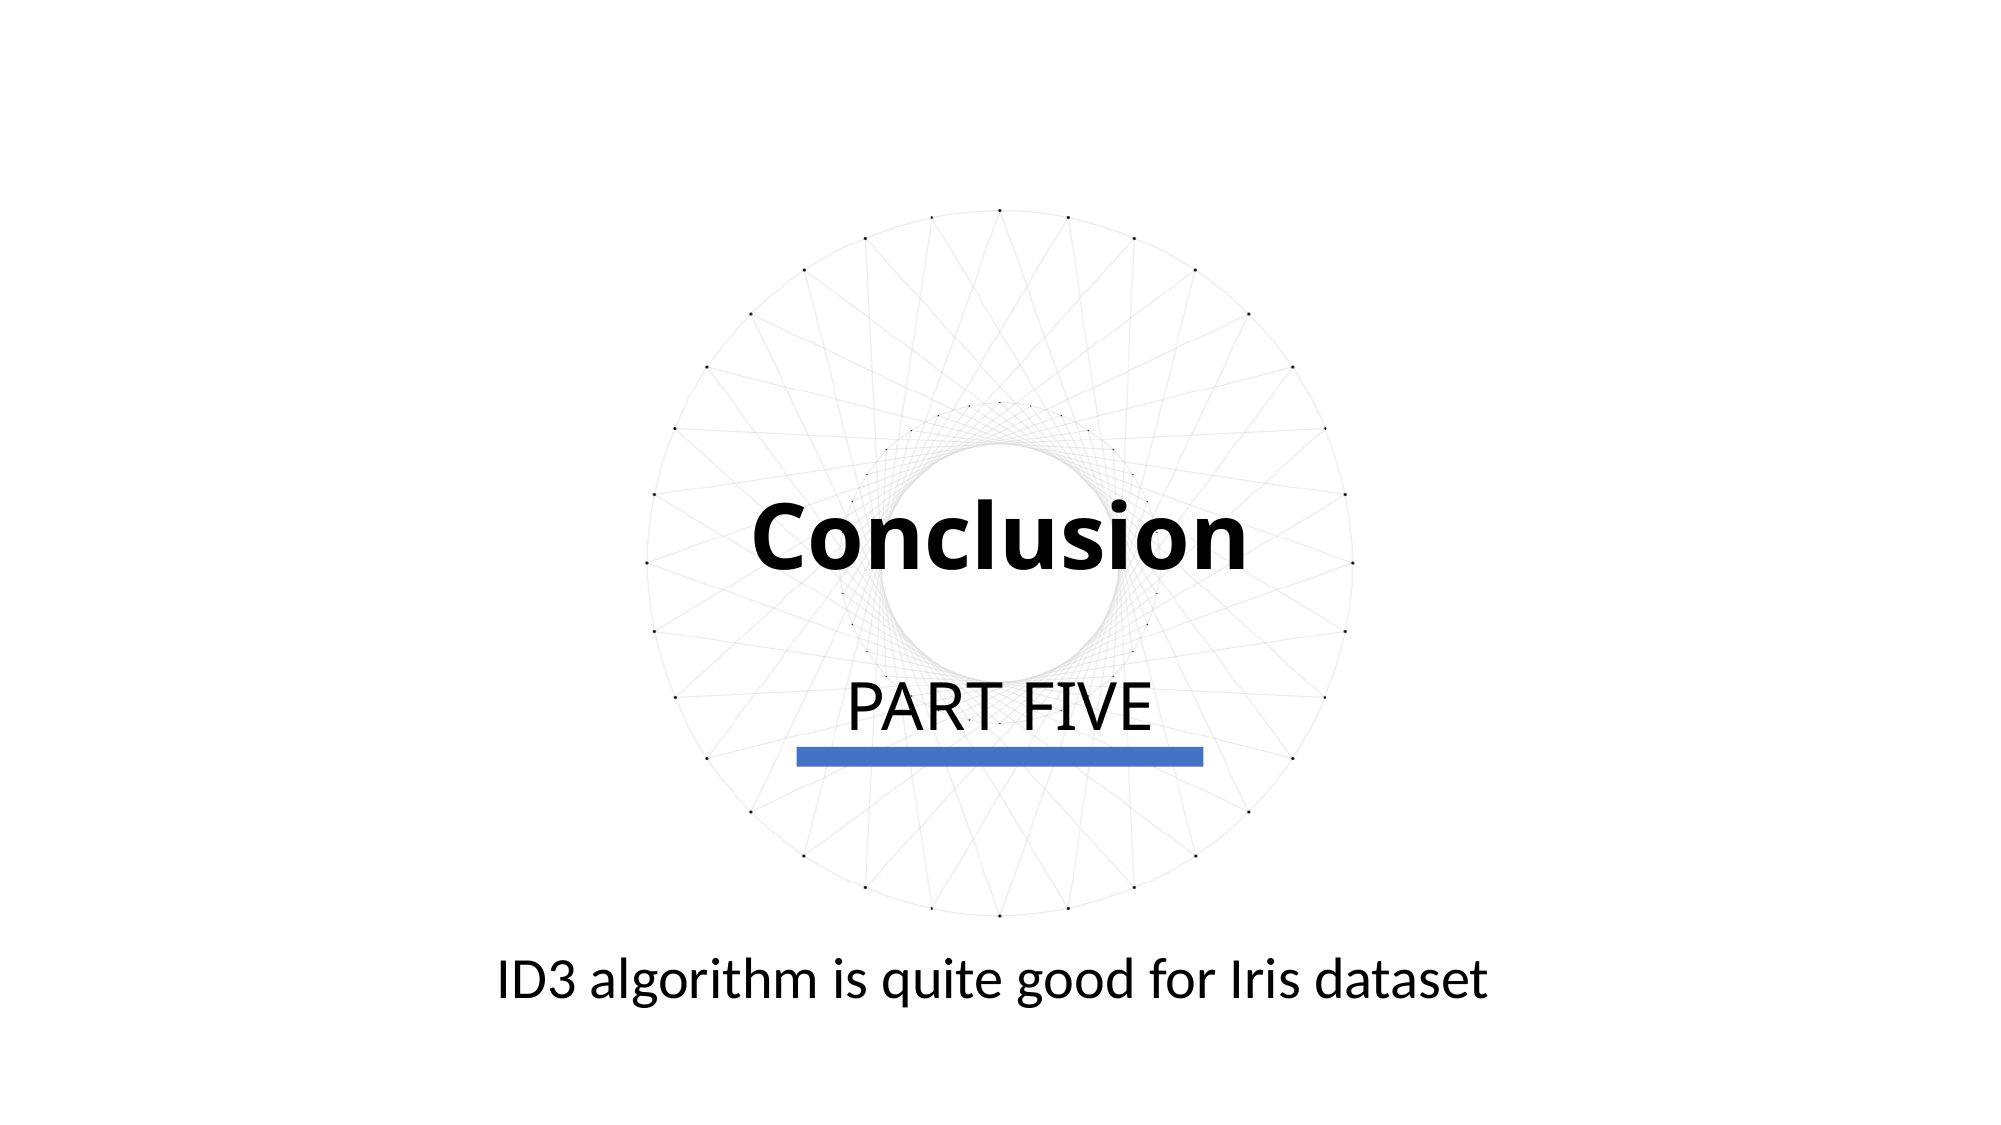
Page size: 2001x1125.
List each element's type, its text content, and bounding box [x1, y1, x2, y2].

text_box ID3 algorithm is quite good for Iris dataset [482, 932, 1519, 1017]
picture [642, 629, 1369, 650]
text_box [796, 746, 1204, 767]
list PART FIVE [381, 650, 1619, 768]
list Conclusion [225, 451, 1776, 629]
picture [699, 768, 1312, 932]
picture [654, 193, 1357, 451]
